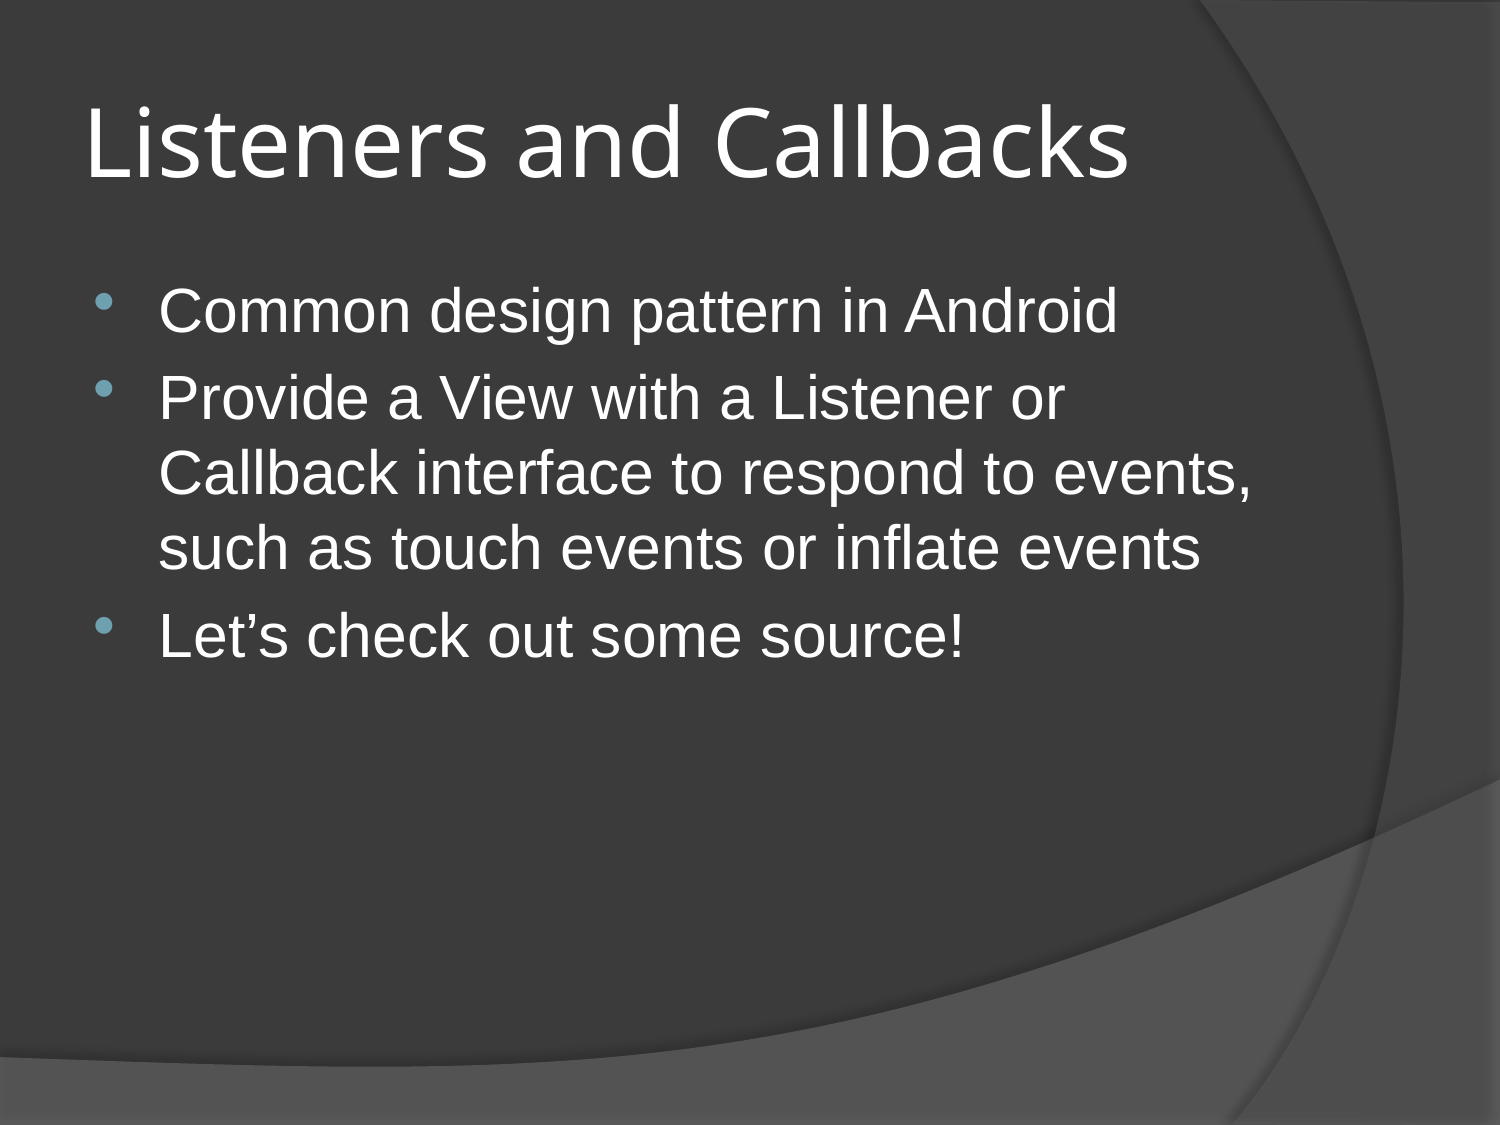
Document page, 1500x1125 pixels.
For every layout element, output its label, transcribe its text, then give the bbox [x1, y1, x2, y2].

list Common design pattern in Android Provide a View with a Listener or Callback interface to respond to events, such as touch events or inflate events Let’s check out some source! [75, 262, 1300, 1005]
title Listeners and Callbacks [75, 45, 1300, 233]
